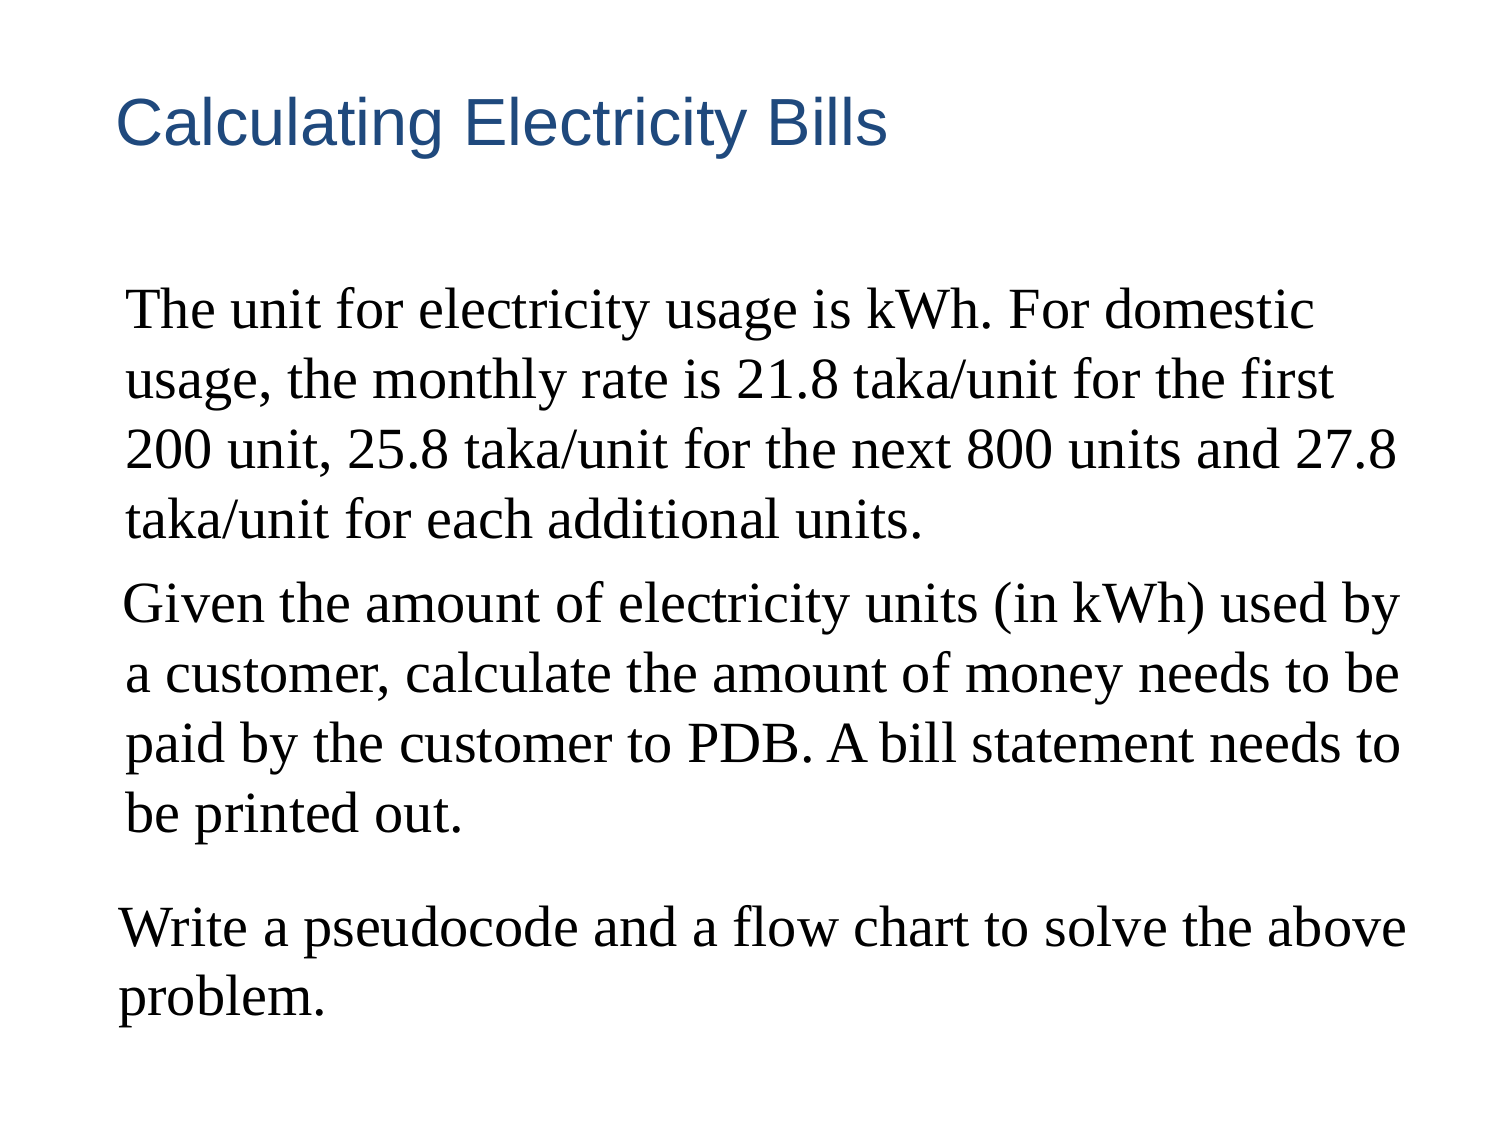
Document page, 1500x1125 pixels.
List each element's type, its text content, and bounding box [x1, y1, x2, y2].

list The unit for electricity usage is kWh. For domestic usage, the monthly rate is 21.8 taka/unit for the first 200 unit, 25.8 taka/unit for the next 800 units and 27.8 taka/unit for each additional units. Given the amount of electricity units (in kWh) used by a customer, calculate the amount of money needs to be paid by the customer to PDB. A bill statement needs to be printed out. Write a pseudocode and a flow chart to solve the above problem. [100, 262, 1439, 1001]
title Calculating Electricity Bills [100, 37, 1439, 201]
